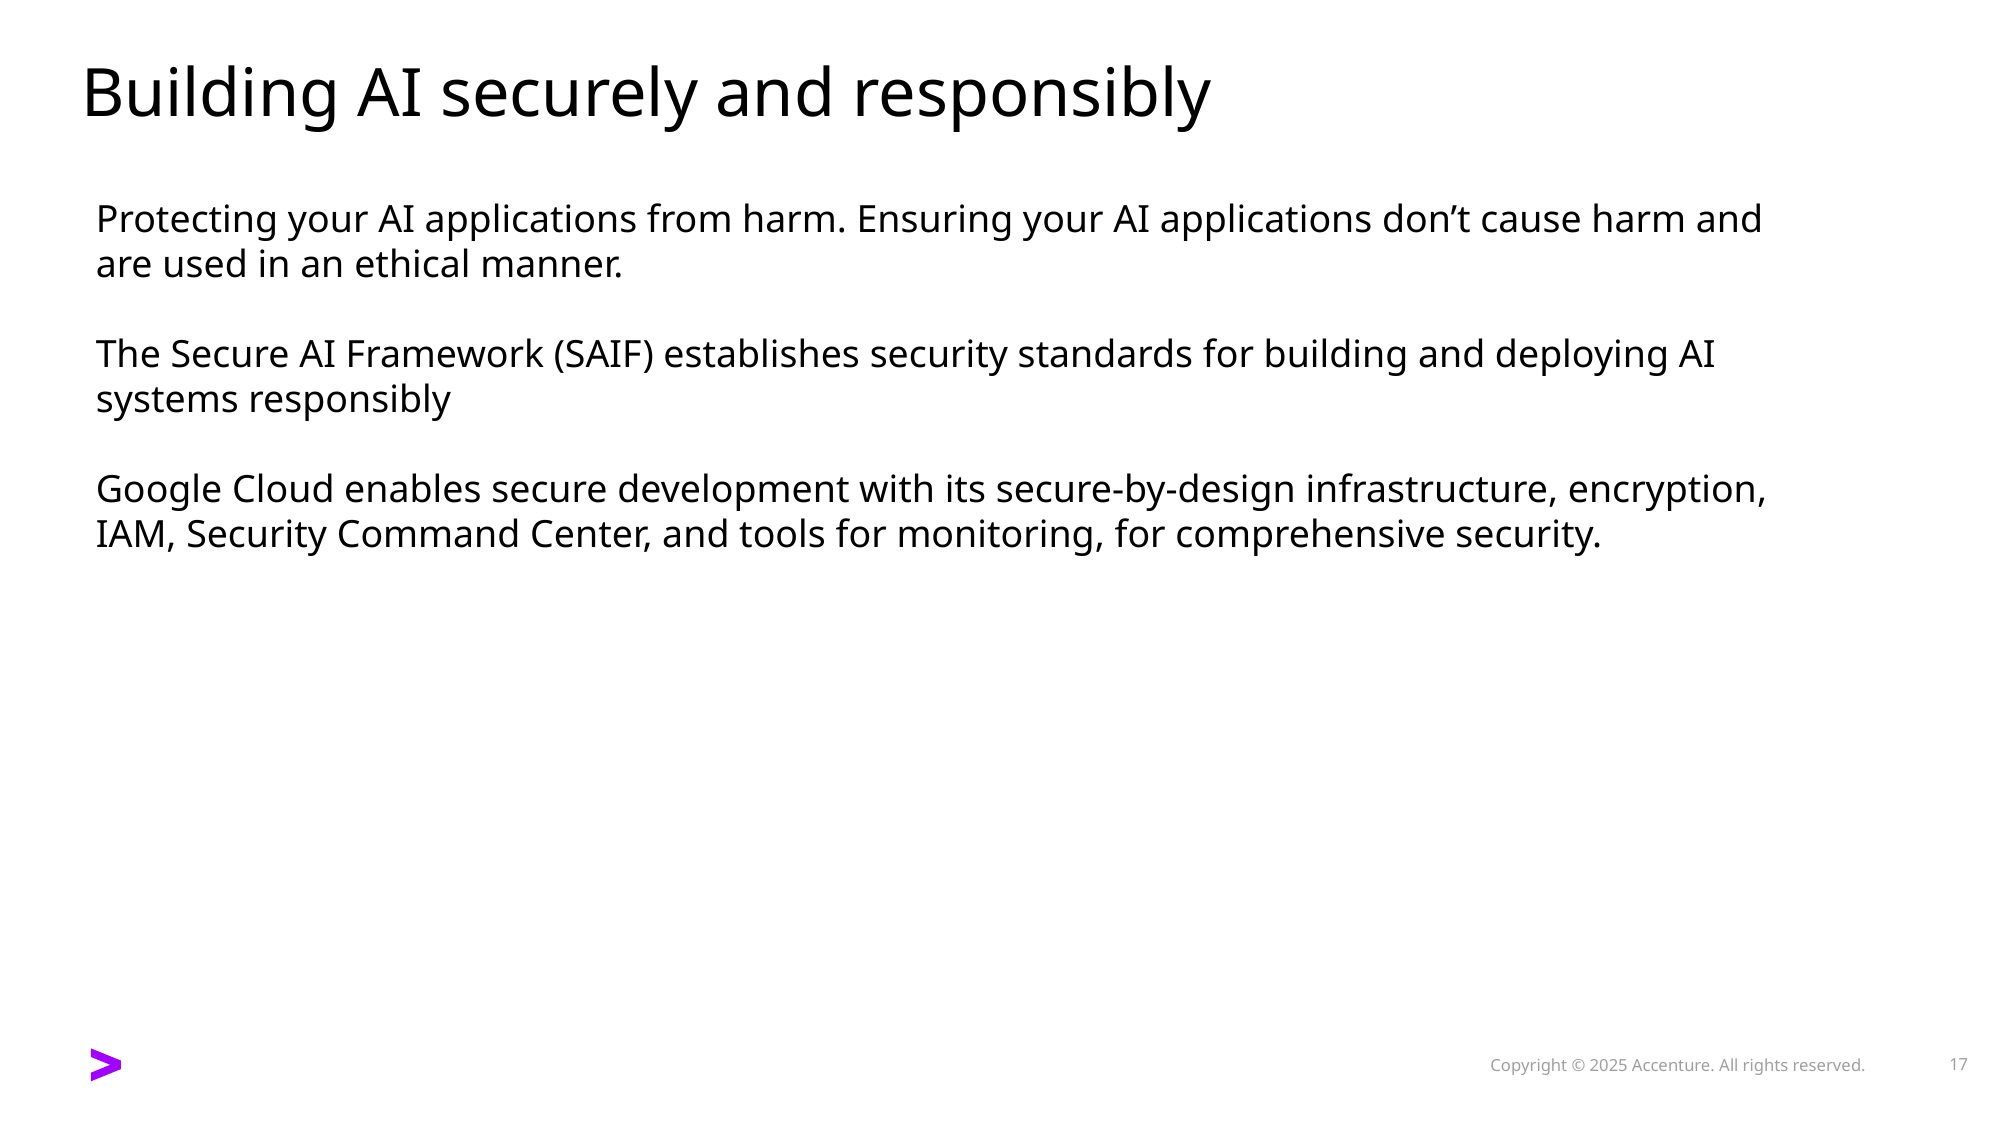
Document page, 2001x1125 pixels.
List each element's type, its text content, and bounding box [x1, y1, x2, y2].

title Building AI securely and responsibly [81, 0, 1633, 130]
text_box Protecting your AI applications from harm. Ensuring your AI applications don’t cause harm and are used in an ethical manner. The Secure AI Framework (SAIF) establishes security standards for building and deploying AI systems responsibly Google Cloud enables secure development with its secure-by-design infrastructure, encryption, IAM, Security Command Center, and tools for monitoring, for comprehensive security. [81, 187, 1839, 563]
